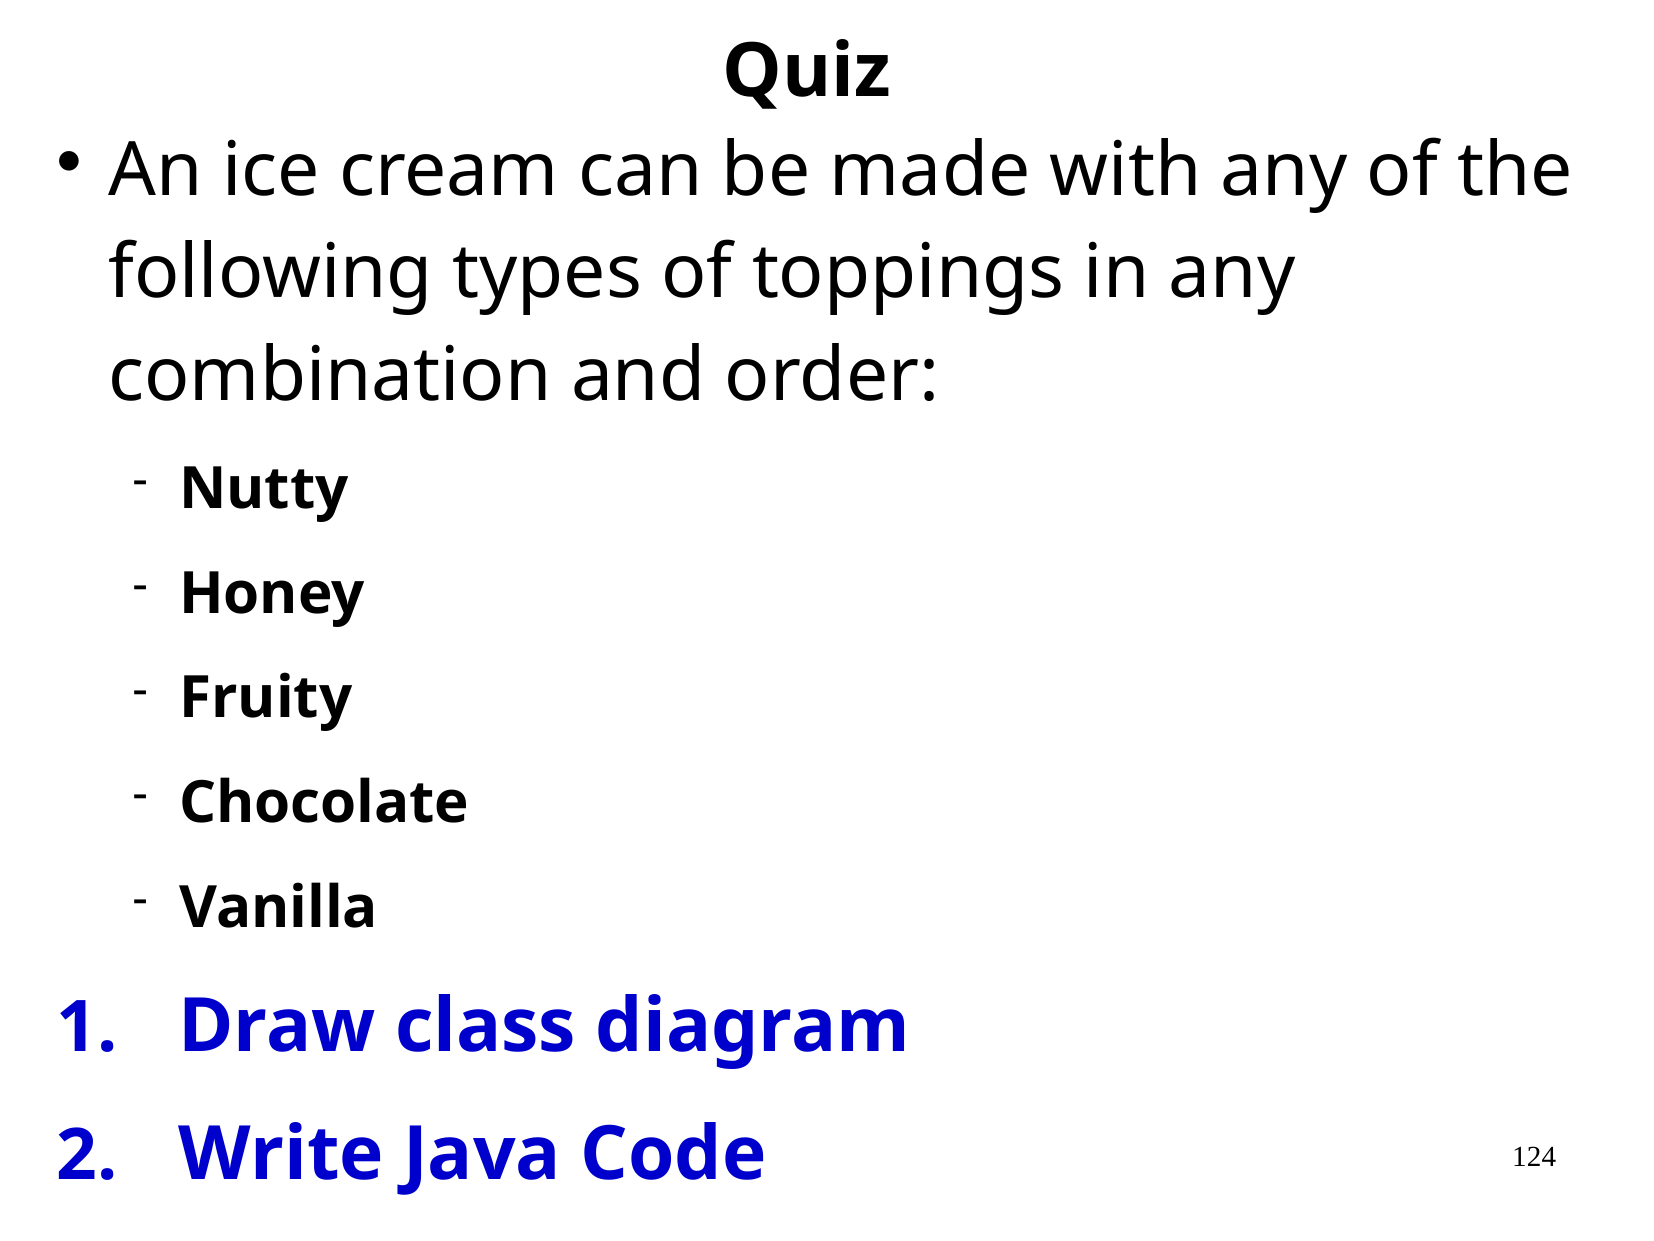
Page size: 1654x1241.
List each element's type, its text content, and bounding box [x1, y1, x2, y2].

list An ice cream can be made with any of the following types of toppings in any combination and order: Nutty Honey Fruity Chocolate Vanilla Draw class diagram Write Java Code [39, 107, 1654, 1096]
title Quiz [101, 0, 1512, 107]
